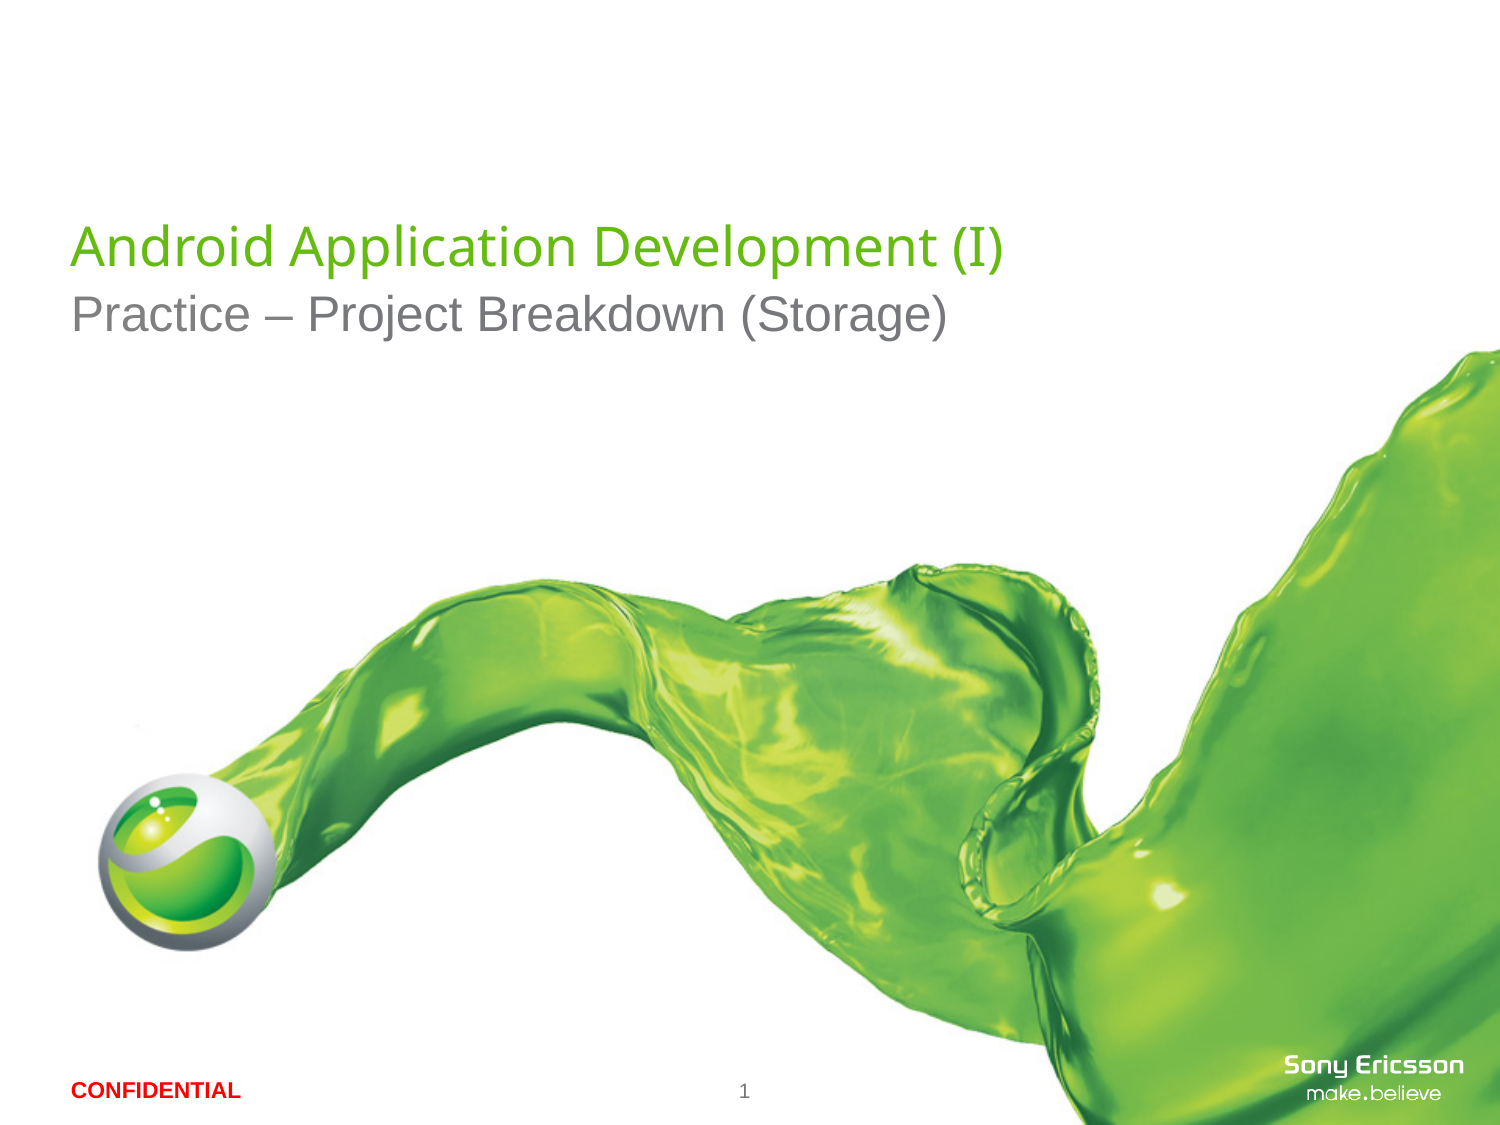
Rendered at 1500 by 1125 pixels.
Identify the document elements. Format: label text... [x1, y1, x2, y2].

subtitle Practice – Project Breakdown (Storage) [70, 281, 1430, 357]
picture [0, 0, 1500, 1125]
title Android Application Development (I) [70, 211, 1430, 278]
